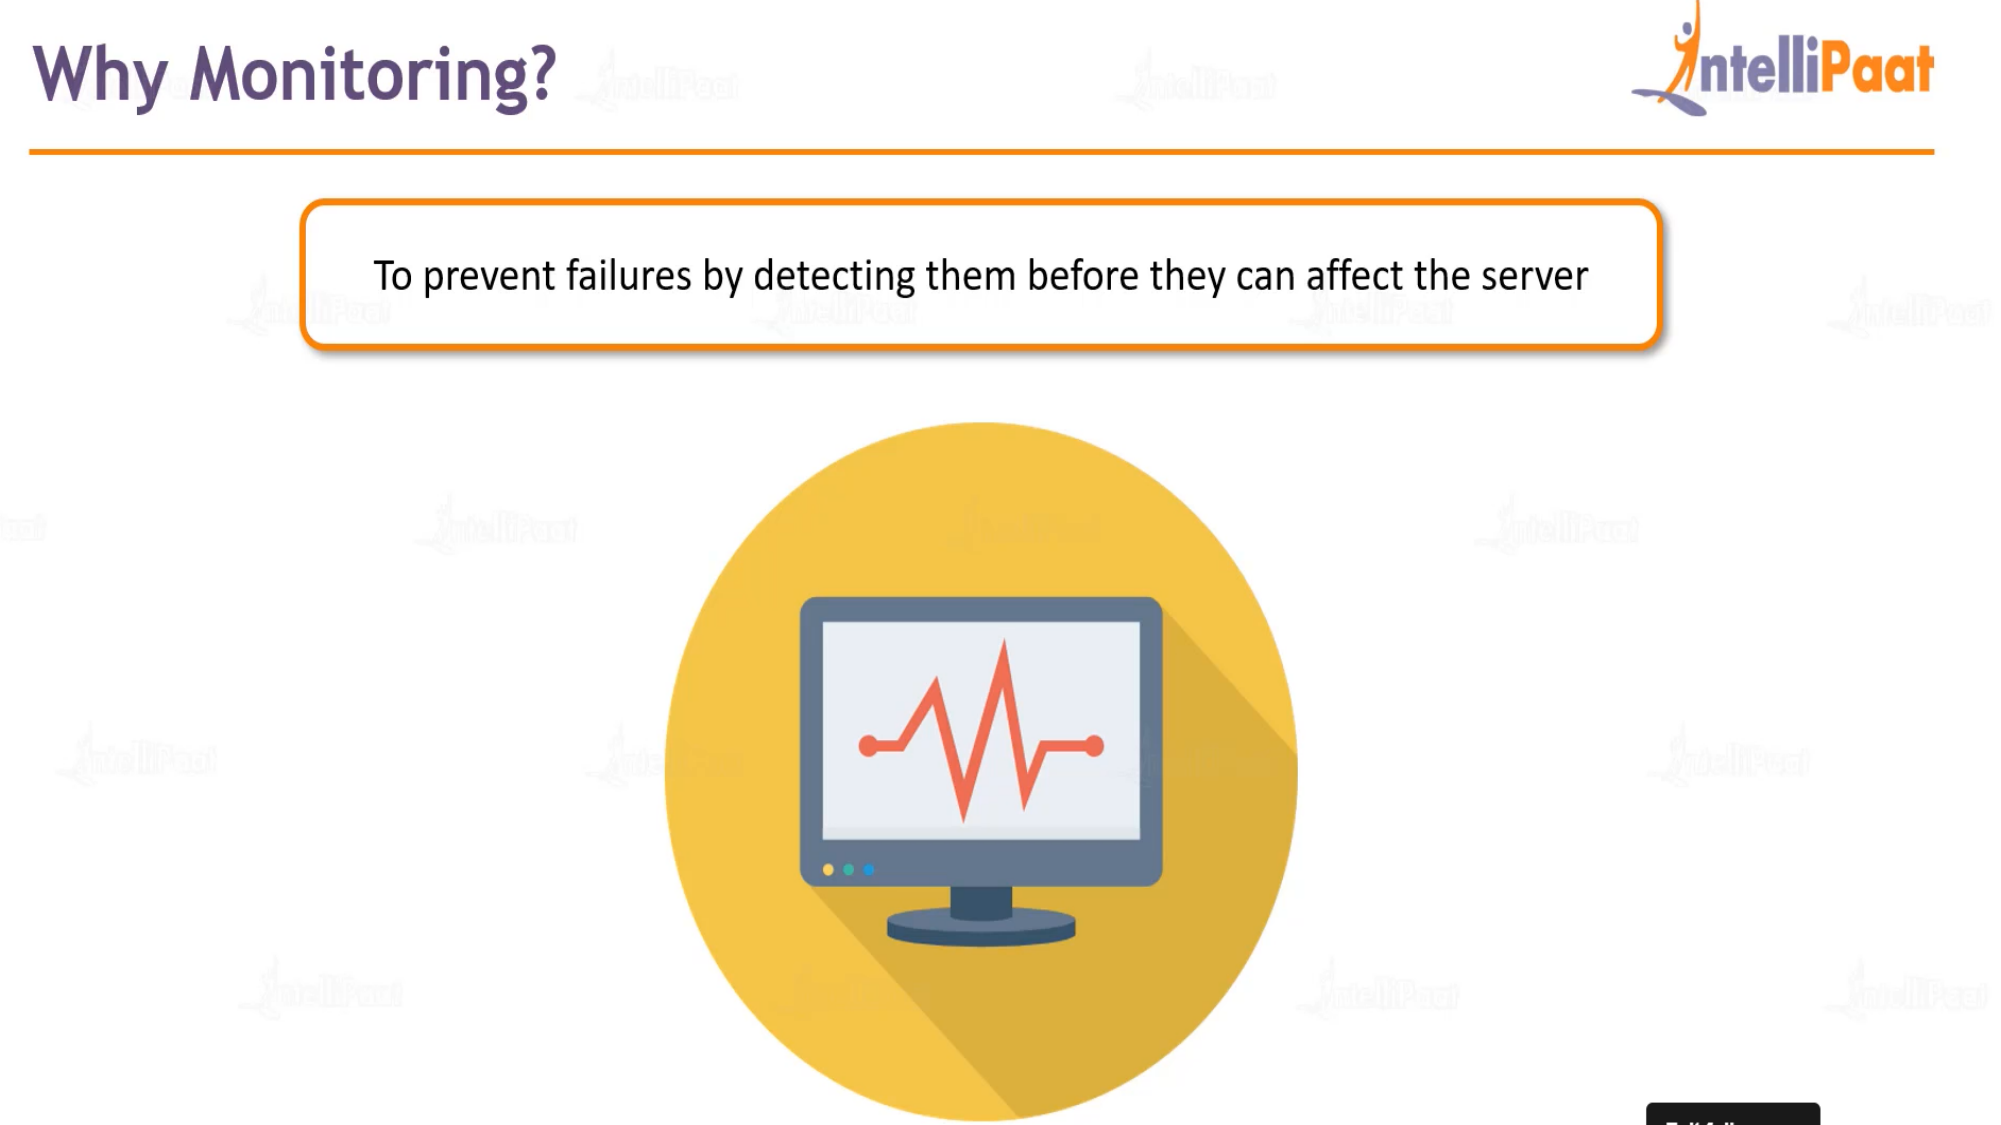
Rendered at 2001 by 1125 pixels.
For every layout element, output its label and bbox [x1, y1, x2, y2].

list [0, 0, 2000, 1125]
